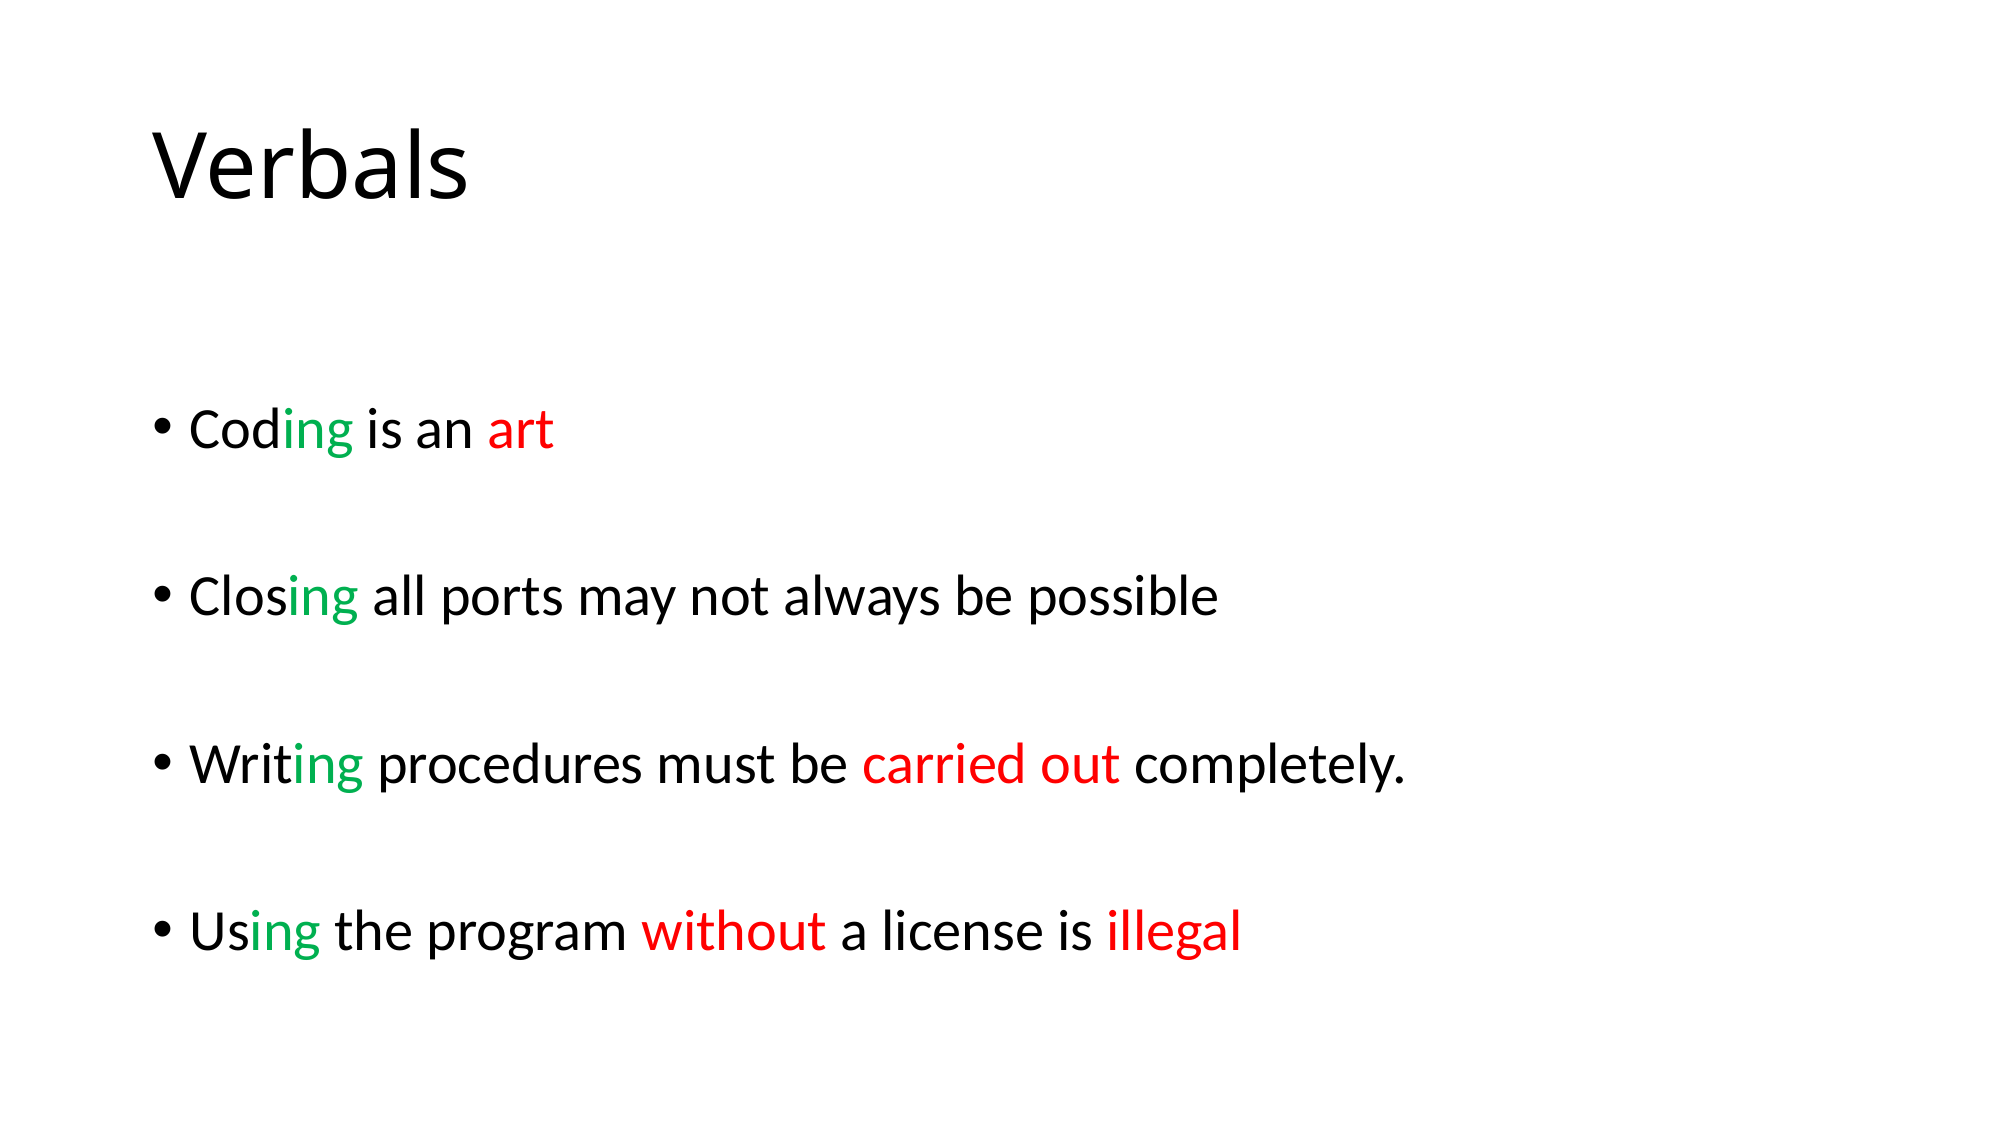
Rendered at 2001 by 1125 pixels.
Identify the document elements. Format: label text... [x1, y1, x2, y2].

title Verbals [137, 59, 1863, 278]
list Coding is an art Closing all ports may not always be possible Writing procedures must be carried out completely. Using the program without a license is illegal [137, 299, 1863, 1014]
